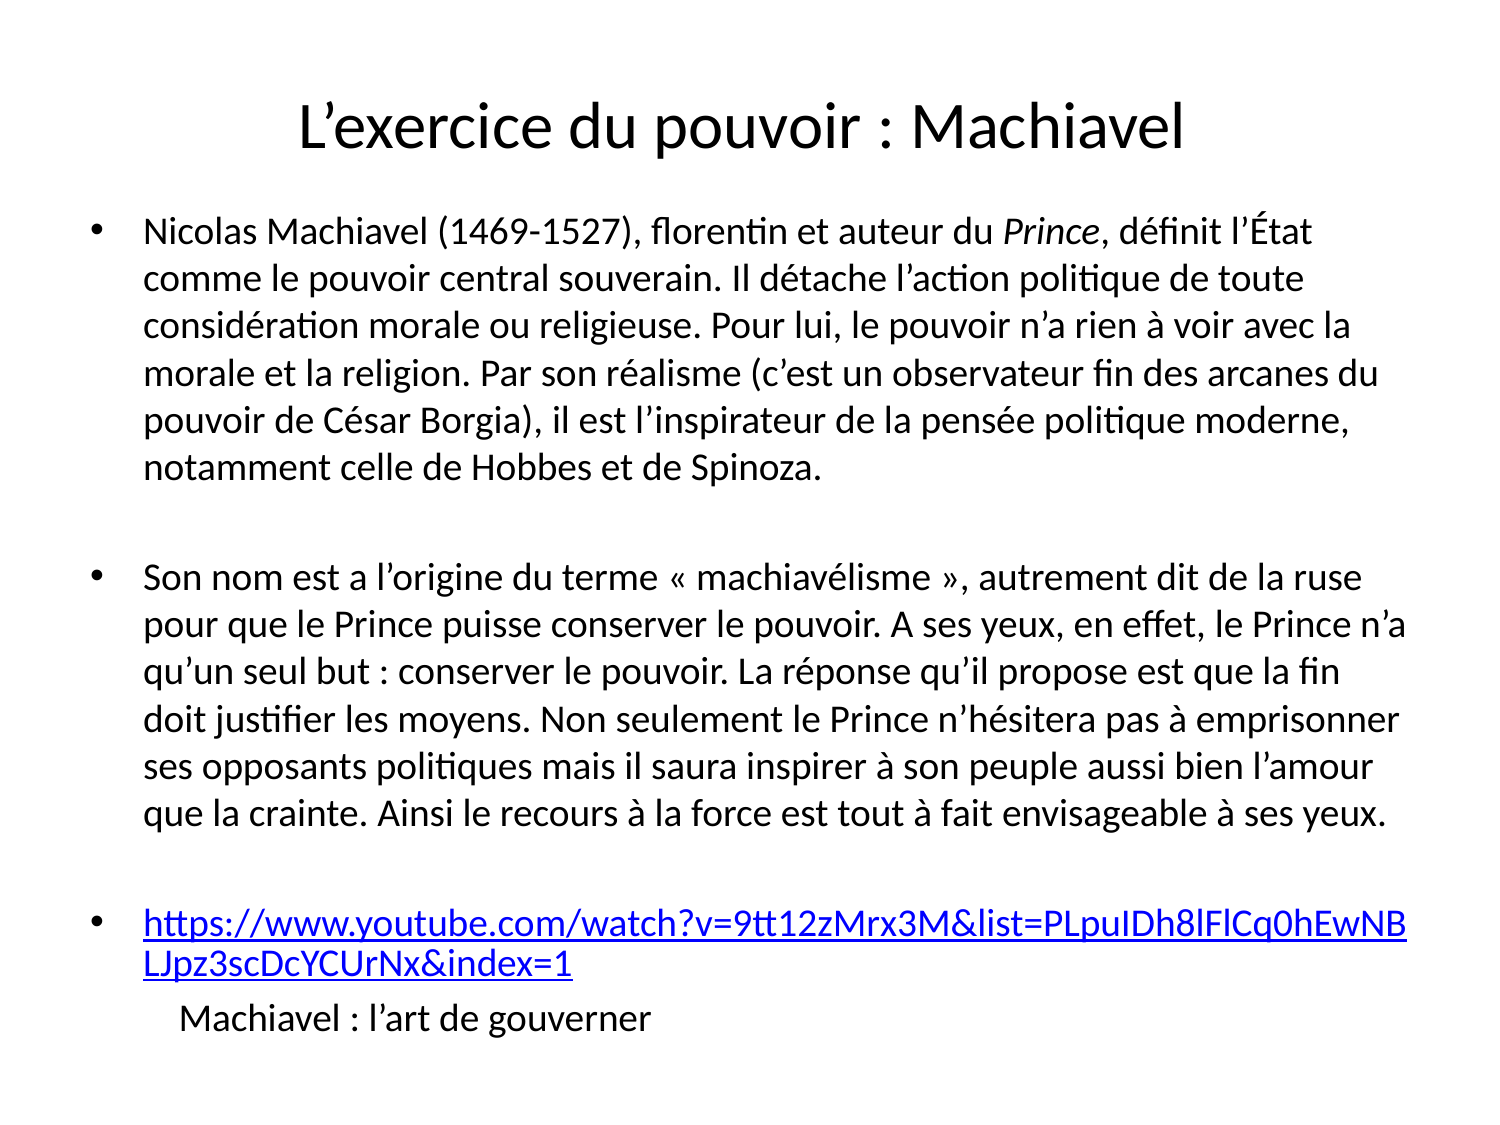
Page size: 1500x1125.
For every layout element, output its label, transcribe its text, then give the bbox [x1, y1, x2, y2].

list Nicolas Machiavel (1469-1527), florentin et auteur du Prince, définit l’État comme le pouvoir central souverain. Il détache l’action politique de toute considération morale ou religieuse. Pour lui, le pouvoir n’a rien à voir avec la morale et la religion. Par son réalisme (c’est un observateur fin des arcanes du pouvoir de César Borgia), il est l’inspirateur de la pensée politique moderne, notamment celle de Hobbes et de Spinoza. Son nom est a l’origine du terme « machiavélisme », autrement dit de la ruse pour que le Prince puisse conserver le pouvoir. A ses yeux, en effet, le Prince n’a qu’un seul but : conserver le pouvoir. La réponse qu’il propose est que la fin doit justifier les moyens. Non seulement le Prince n’hésitera pas à emprisonner ses opposants politiques mais il saura inspirer à son peuple aussi bien l’amour que la crainte. Ainsi le recours à la force est tout à fait envisageable à ses yeux. https://www.youtube.com/watch?v=9tt12zMrx3M&list=PLpuIDh8lFlCq0hEwNBLJpz3scDcYCUrNx&index=1 Machiavel : l’art de gouverner [75, 197, 1425, 1063]
title L’exercice du pouvoir : Machiavel [75, 45, 1425, 197]
